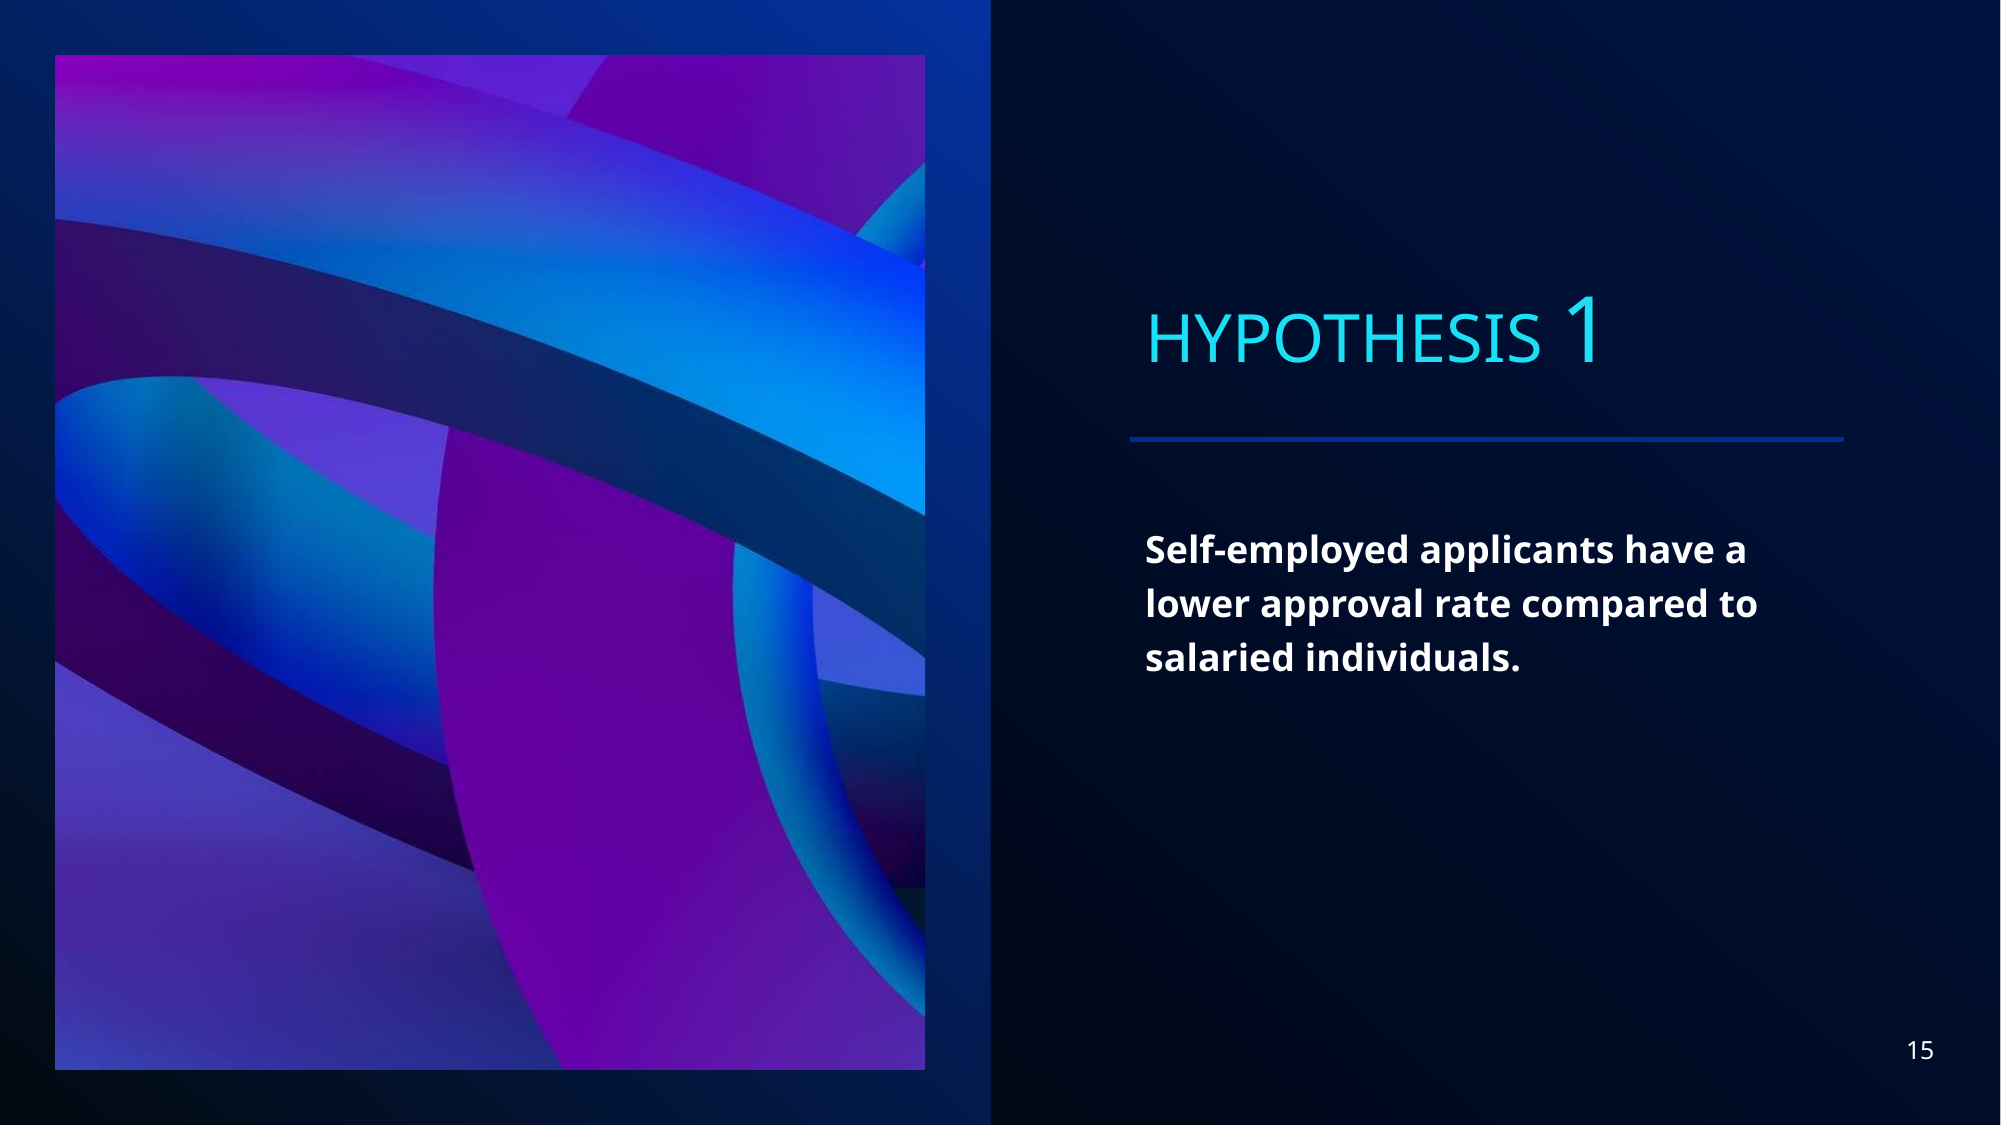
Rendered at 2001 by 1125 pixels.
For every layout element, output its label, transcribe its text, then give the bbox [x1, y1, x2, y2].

title Hypothesis 1 [1130, 28, 1845, 390]
slide_number 15 [1499, 1021, 1950, 1082]
picture [55, 55, 926, 1070]
list Self-employed applicants have a lower approval rate compared to salaried individuals. [1130, 509, 1848, 1005]
